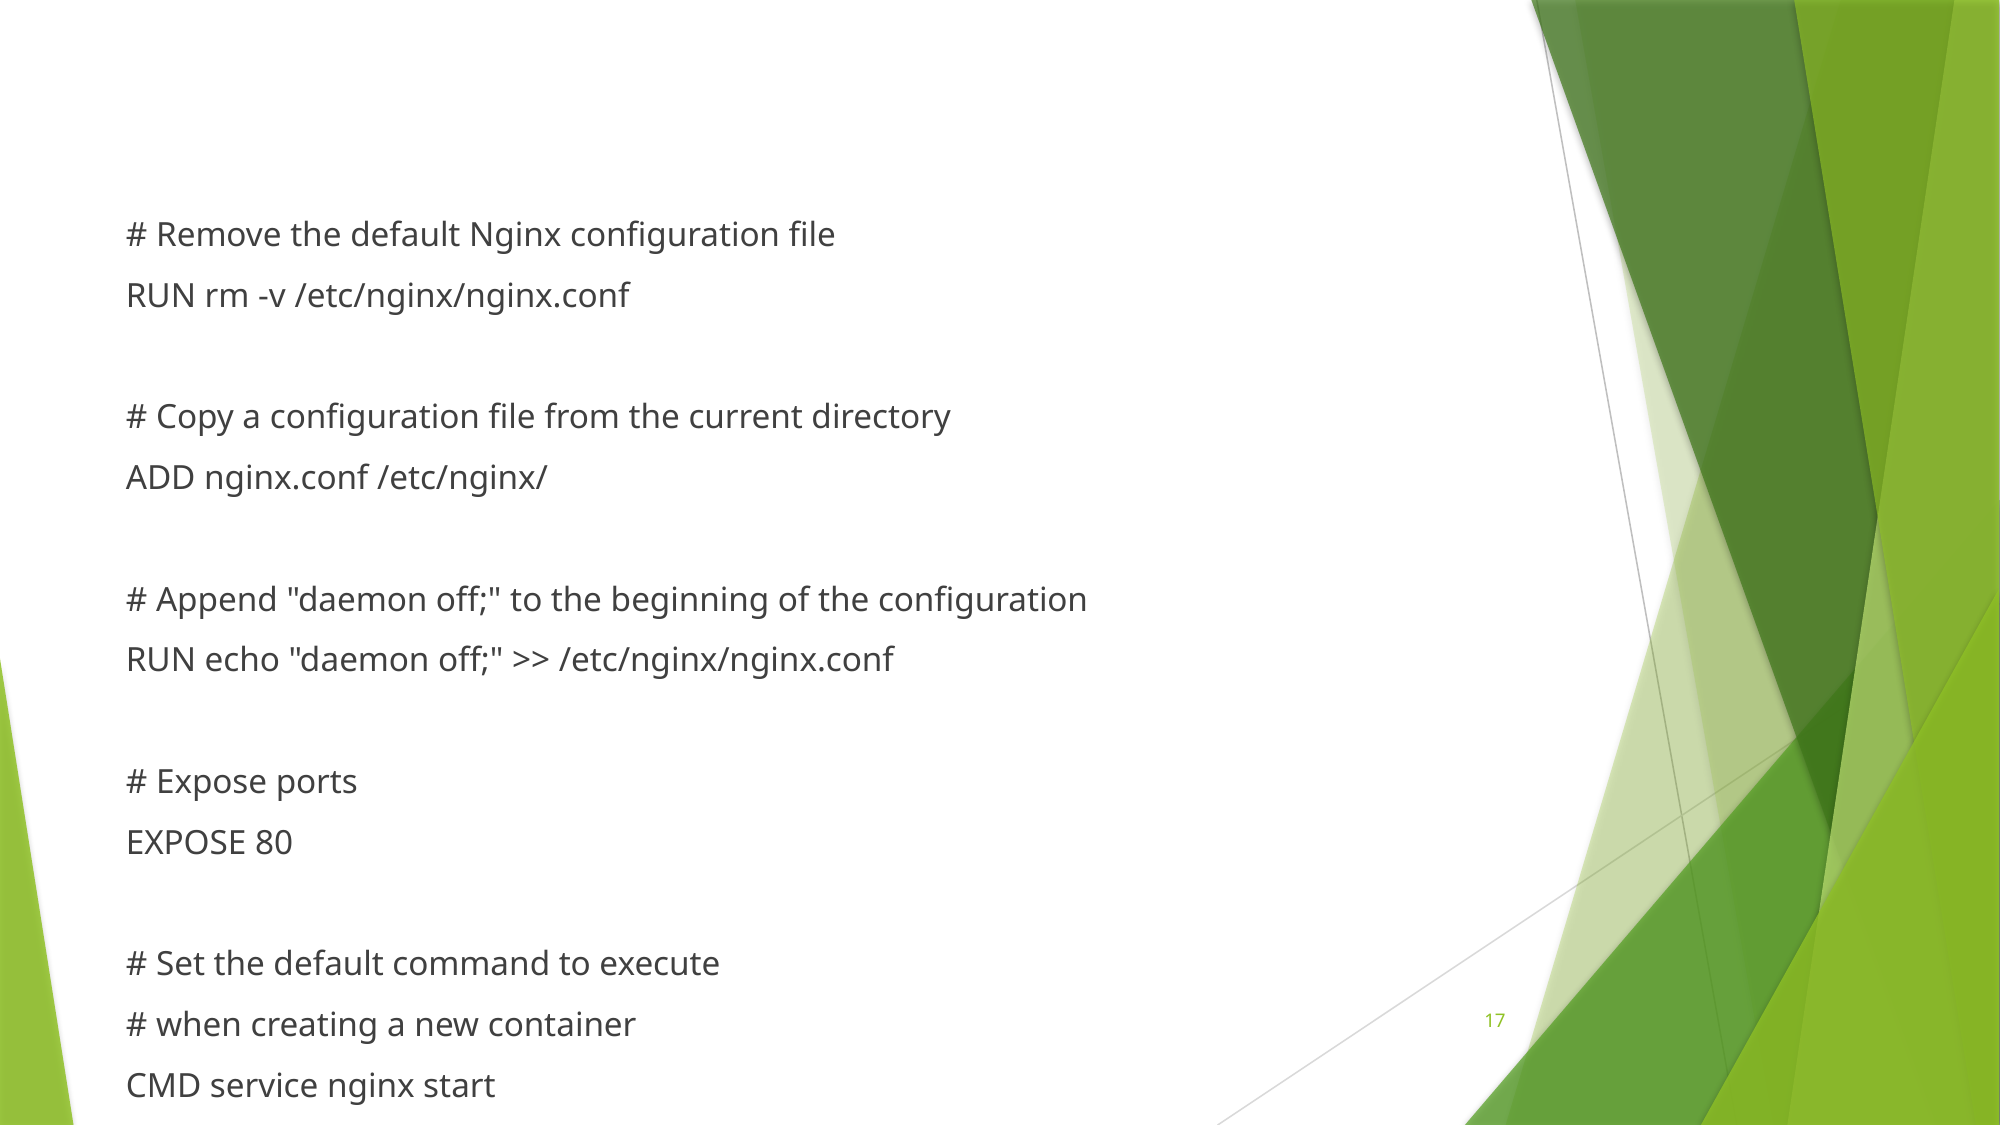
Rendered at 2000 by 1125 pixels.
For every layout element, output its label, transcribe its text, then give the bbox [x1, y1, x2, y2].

list # Remove the default Nginx configuration file RUN rm -v /etc/nginx/nginx.conf # Copy a configuration file from the current directory ADD nginx.conf /etc/nginx/ # Append "daemon off;" to the beginning of the configuration RUN echo "daemon off;" >> /etc/nginx/nginx.conf # Expose ports EXPOSE 80 # Set the default command to execute # when creating a new container CMD service nginx start [110, 13, 1889, 1112]
slide_number 17 [1408, 991, 1521, 1051]
